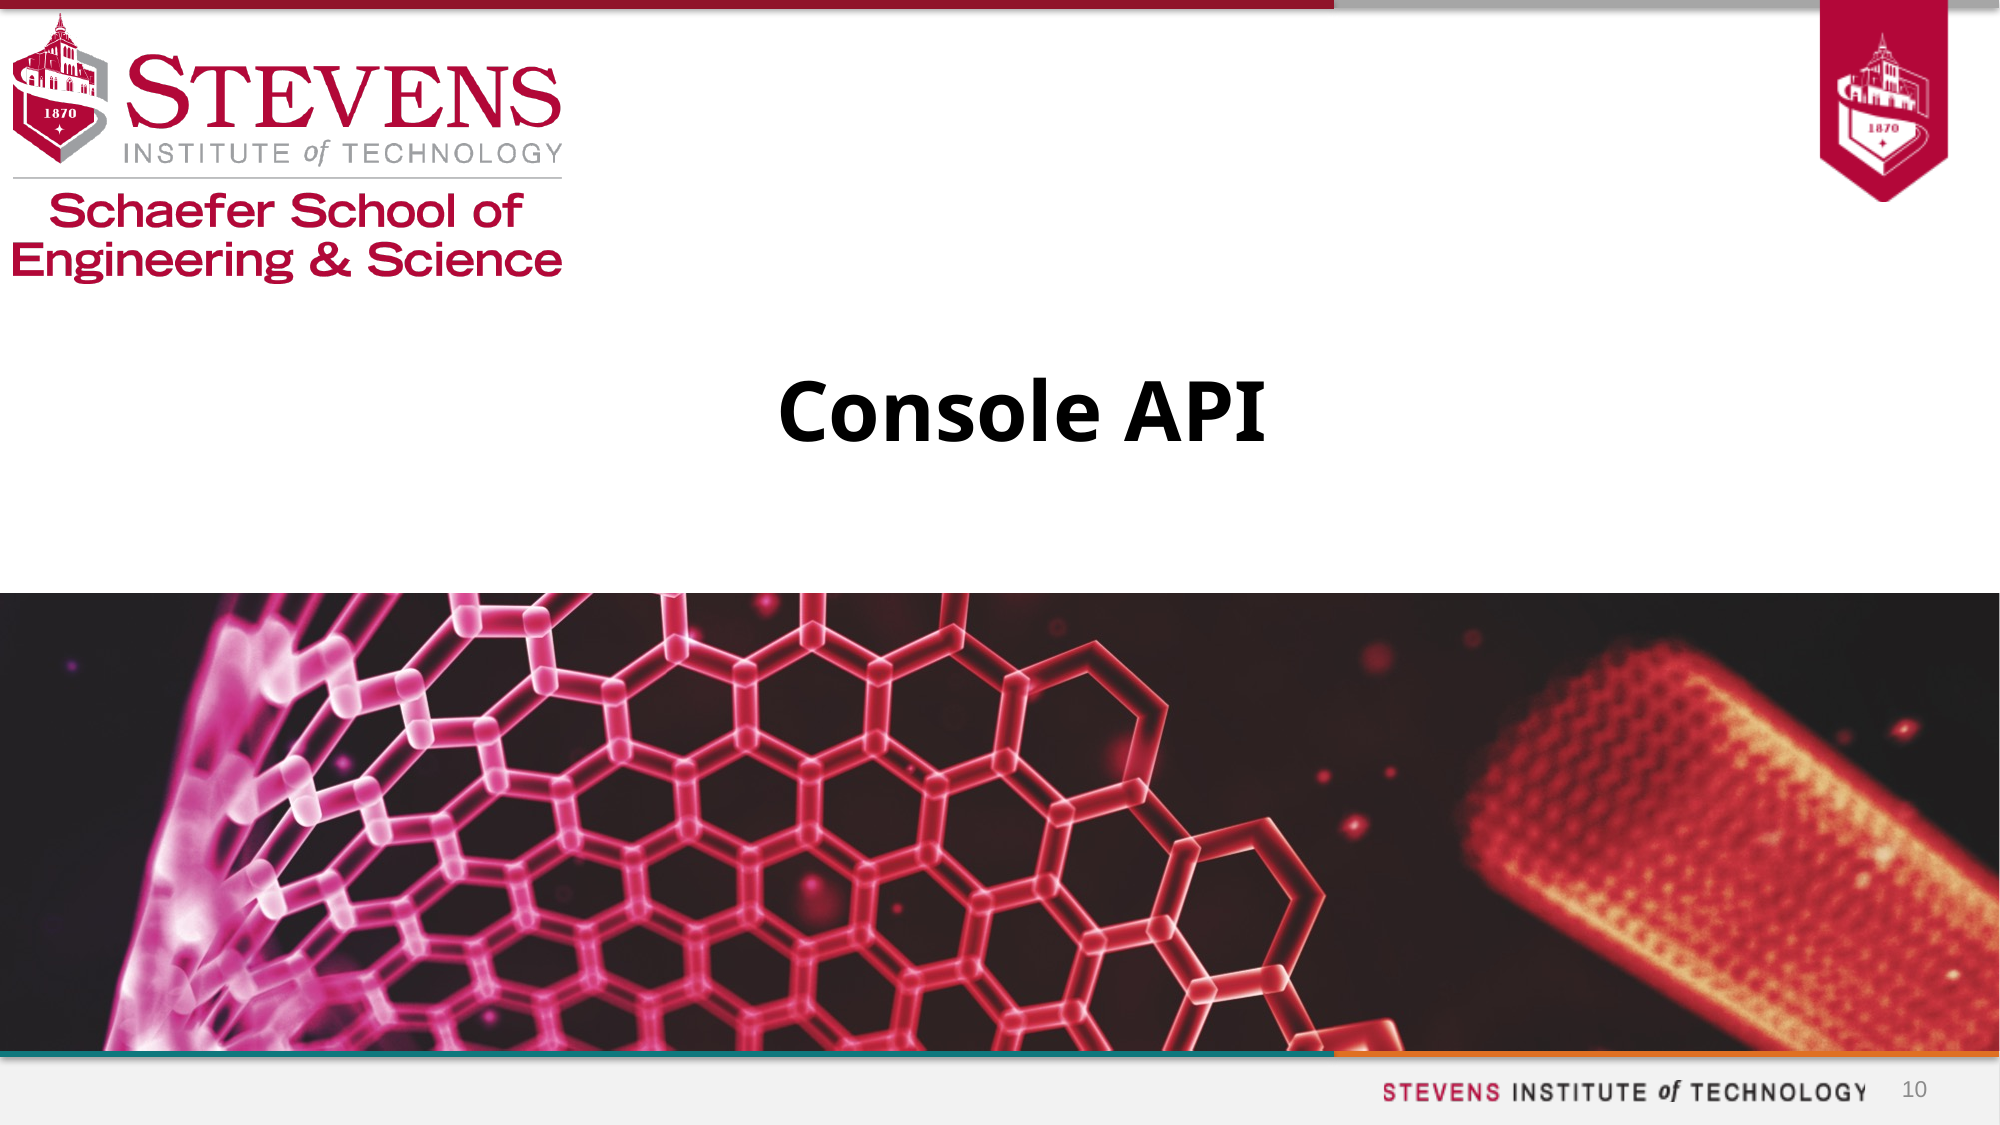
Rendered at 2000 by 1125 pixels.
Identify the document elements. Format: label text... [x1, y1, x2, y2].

slide_number 10 [1862, 1063, 1967, 1118]
list Console API [76, 350, 1967, 532]
picture [13, 13, 562, 284]
picture [0, 593, 2000, 1052]
